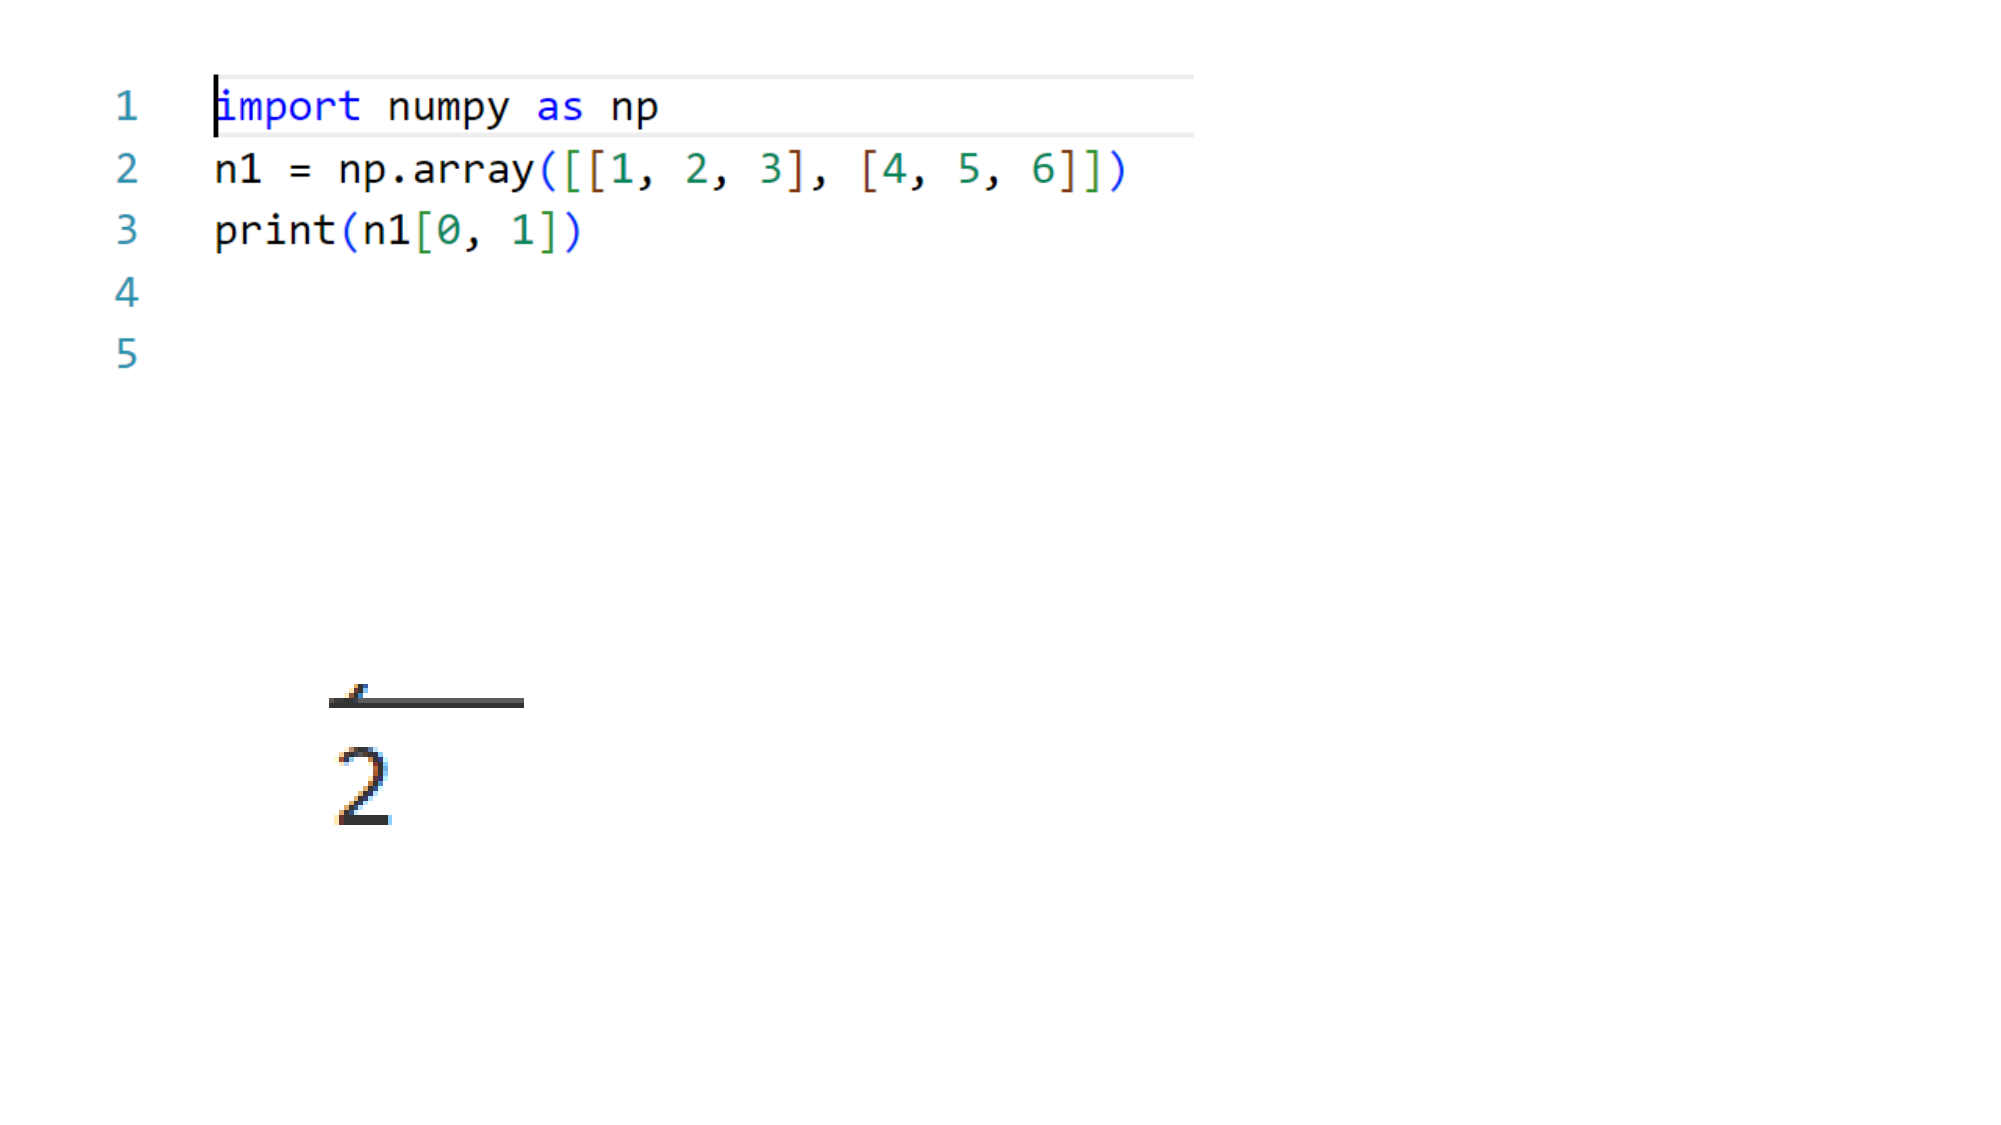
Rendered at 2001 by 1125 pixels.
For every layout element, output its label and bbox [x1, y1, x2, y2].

picture [106, 67, 1194, 384]
picture [223, 684, 524, 918]
